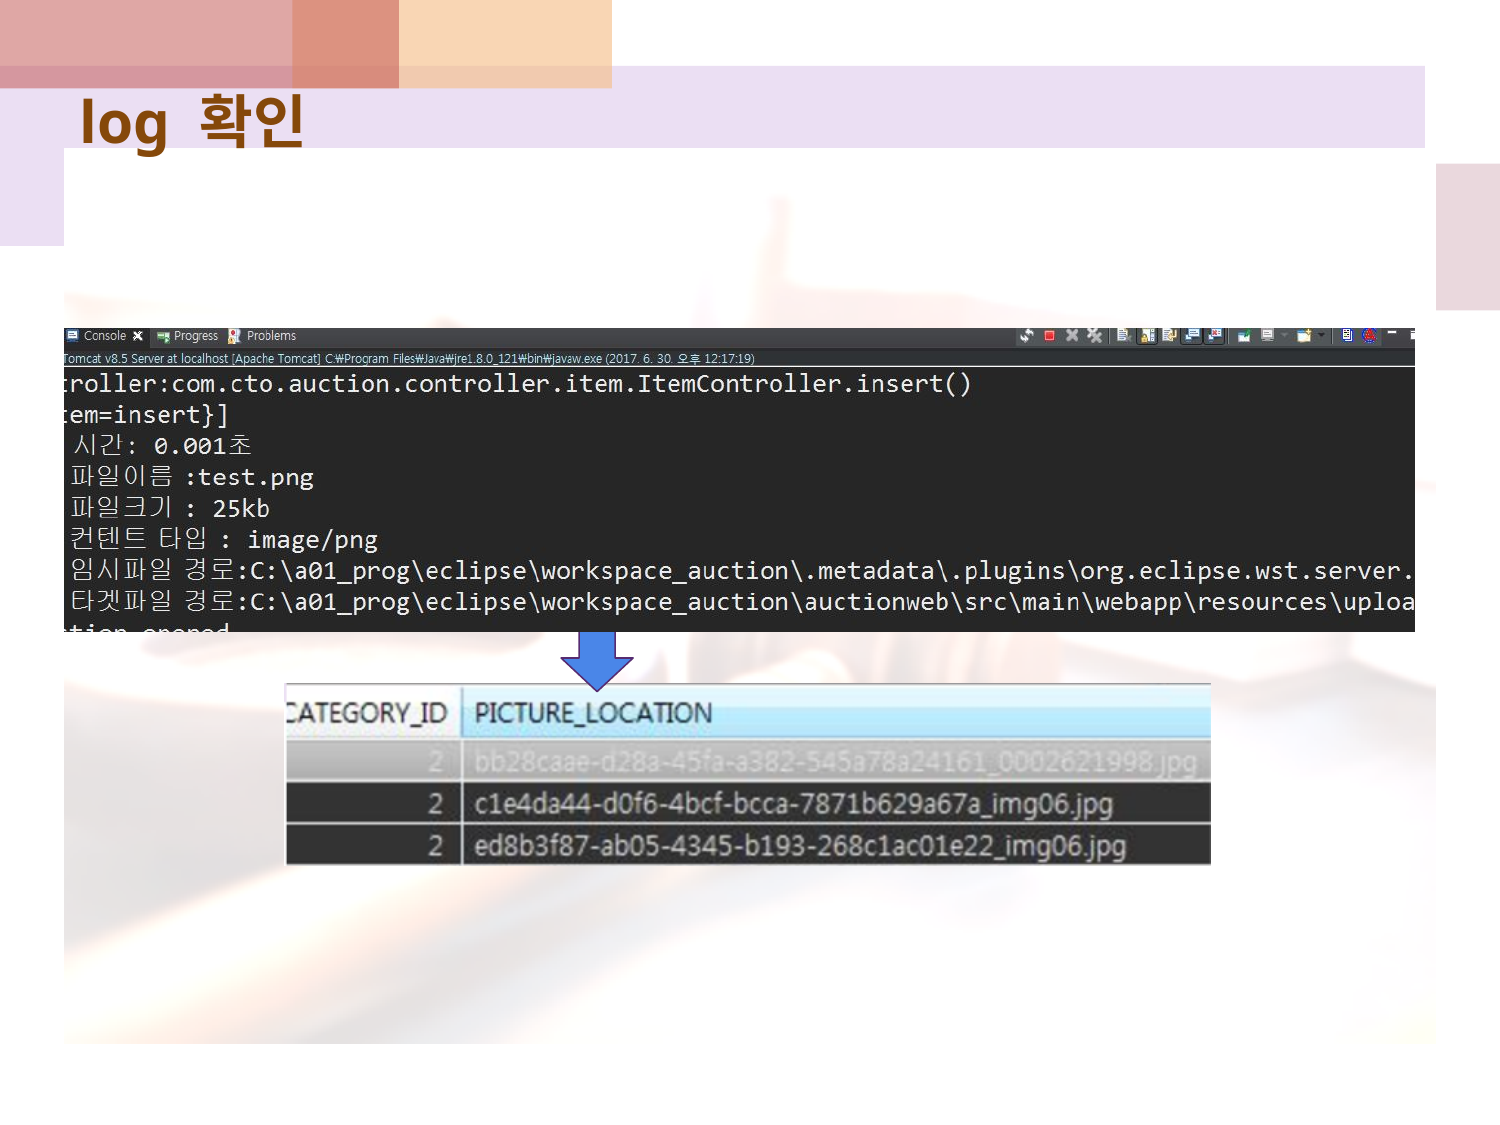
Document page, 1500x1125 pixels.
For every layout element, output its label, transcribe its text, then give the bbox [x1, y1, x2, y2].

text_box log 확인 [64, 77, 841, 174]
text_box [561, 641, 634, 680]
picture [64, 328, 1416, 632]
picture [284, 683, 1211, 867]
